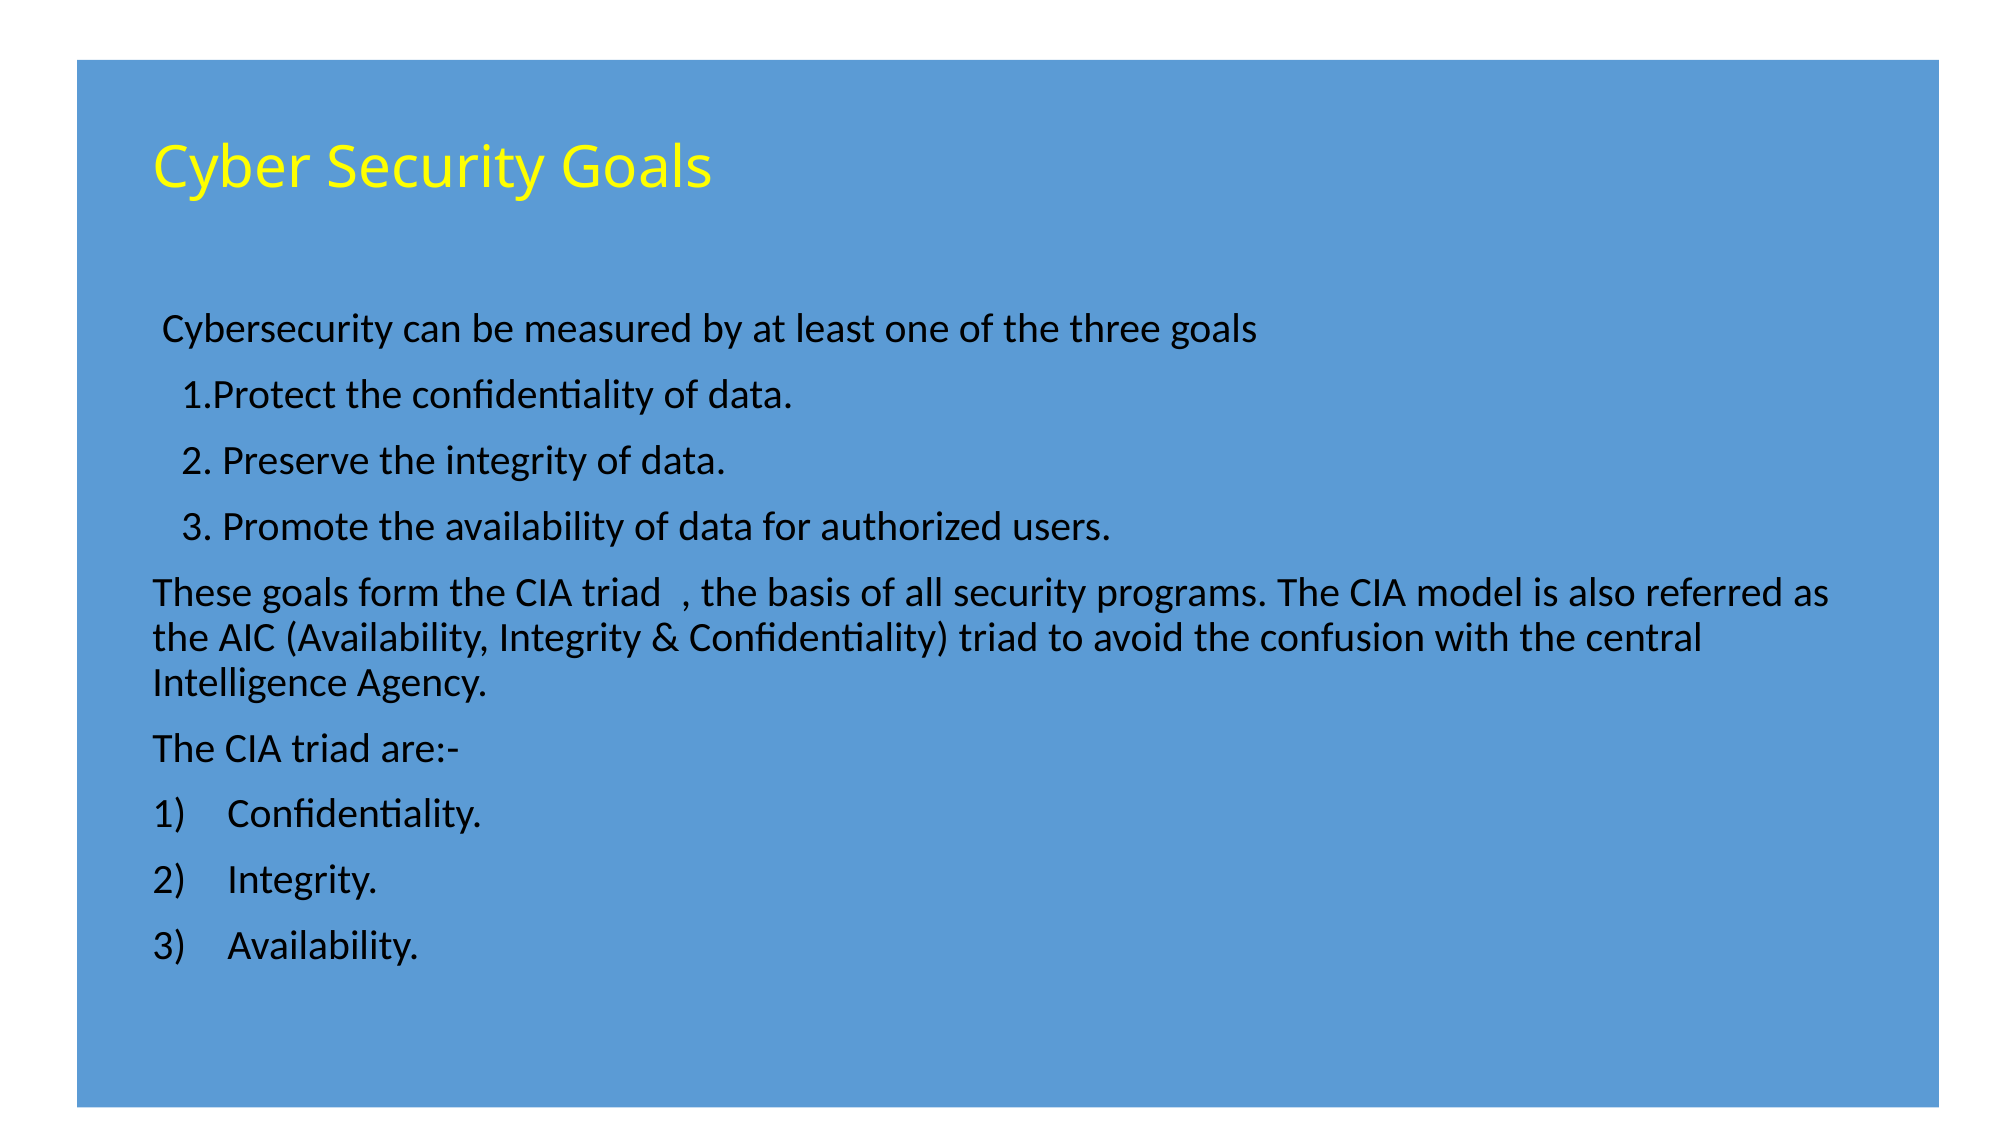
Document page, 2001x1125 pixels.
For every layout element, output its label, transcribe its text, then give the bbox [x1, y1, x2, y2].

list Cybersecurity can be measured by at least one of the three goals 1.Protect the confidentiality of data. 2. Preserve the integrity of data. 3. Promote the availability of data for authorized users. These goals form the CIA triad , the basis of all security programs. The CIA model is also referred as the AIC (Availability, Integrity & Confidentiality) triad to avoid the confusion with the central Intelligence Agency. The CIA triad are:- Confidentiality. Integrity. Availability. [137, 299, 1863, 1014]
title Cyber Security Goals [137, 59, 1863, 278]
text_box [76, 59, 1940, 1108]
